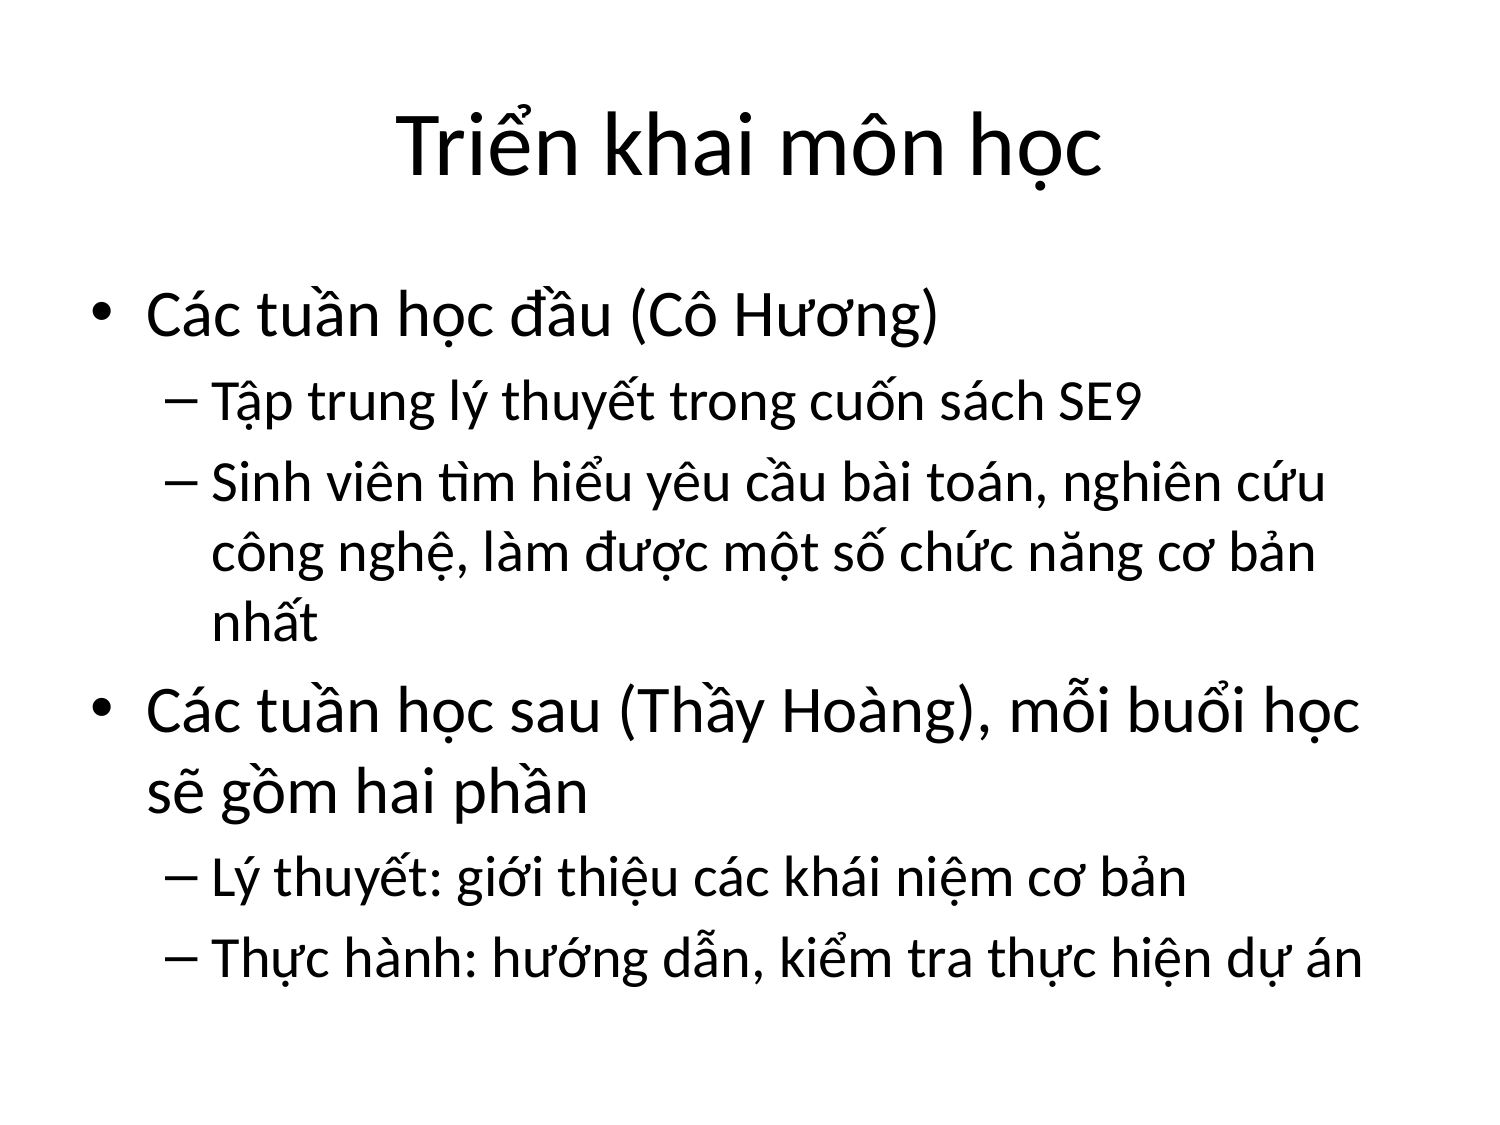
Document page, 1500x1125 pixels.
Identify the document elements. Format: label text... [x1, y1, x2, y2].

list Các tuần học đầu (Cô Hương) Tập trung lý thuyết trong cuốn sách SE9 Sinh viên tìm hiểu yêu cầu bài toán, nghiên cứu công nghệ, làm được một số chức năng cơ bản nhất Các tuần học sau (Thầy Hoàng), mỗi buổi học sẽ gồm hai phần Lý thuyết: giới thiệu các khái niệm cơ bản Thực hành: hướng dẫn, kiểm tra thực hiện dự án [75, 262, 1425, 1005]
title Triển khai môn học [75, 45, 1425, 233]
